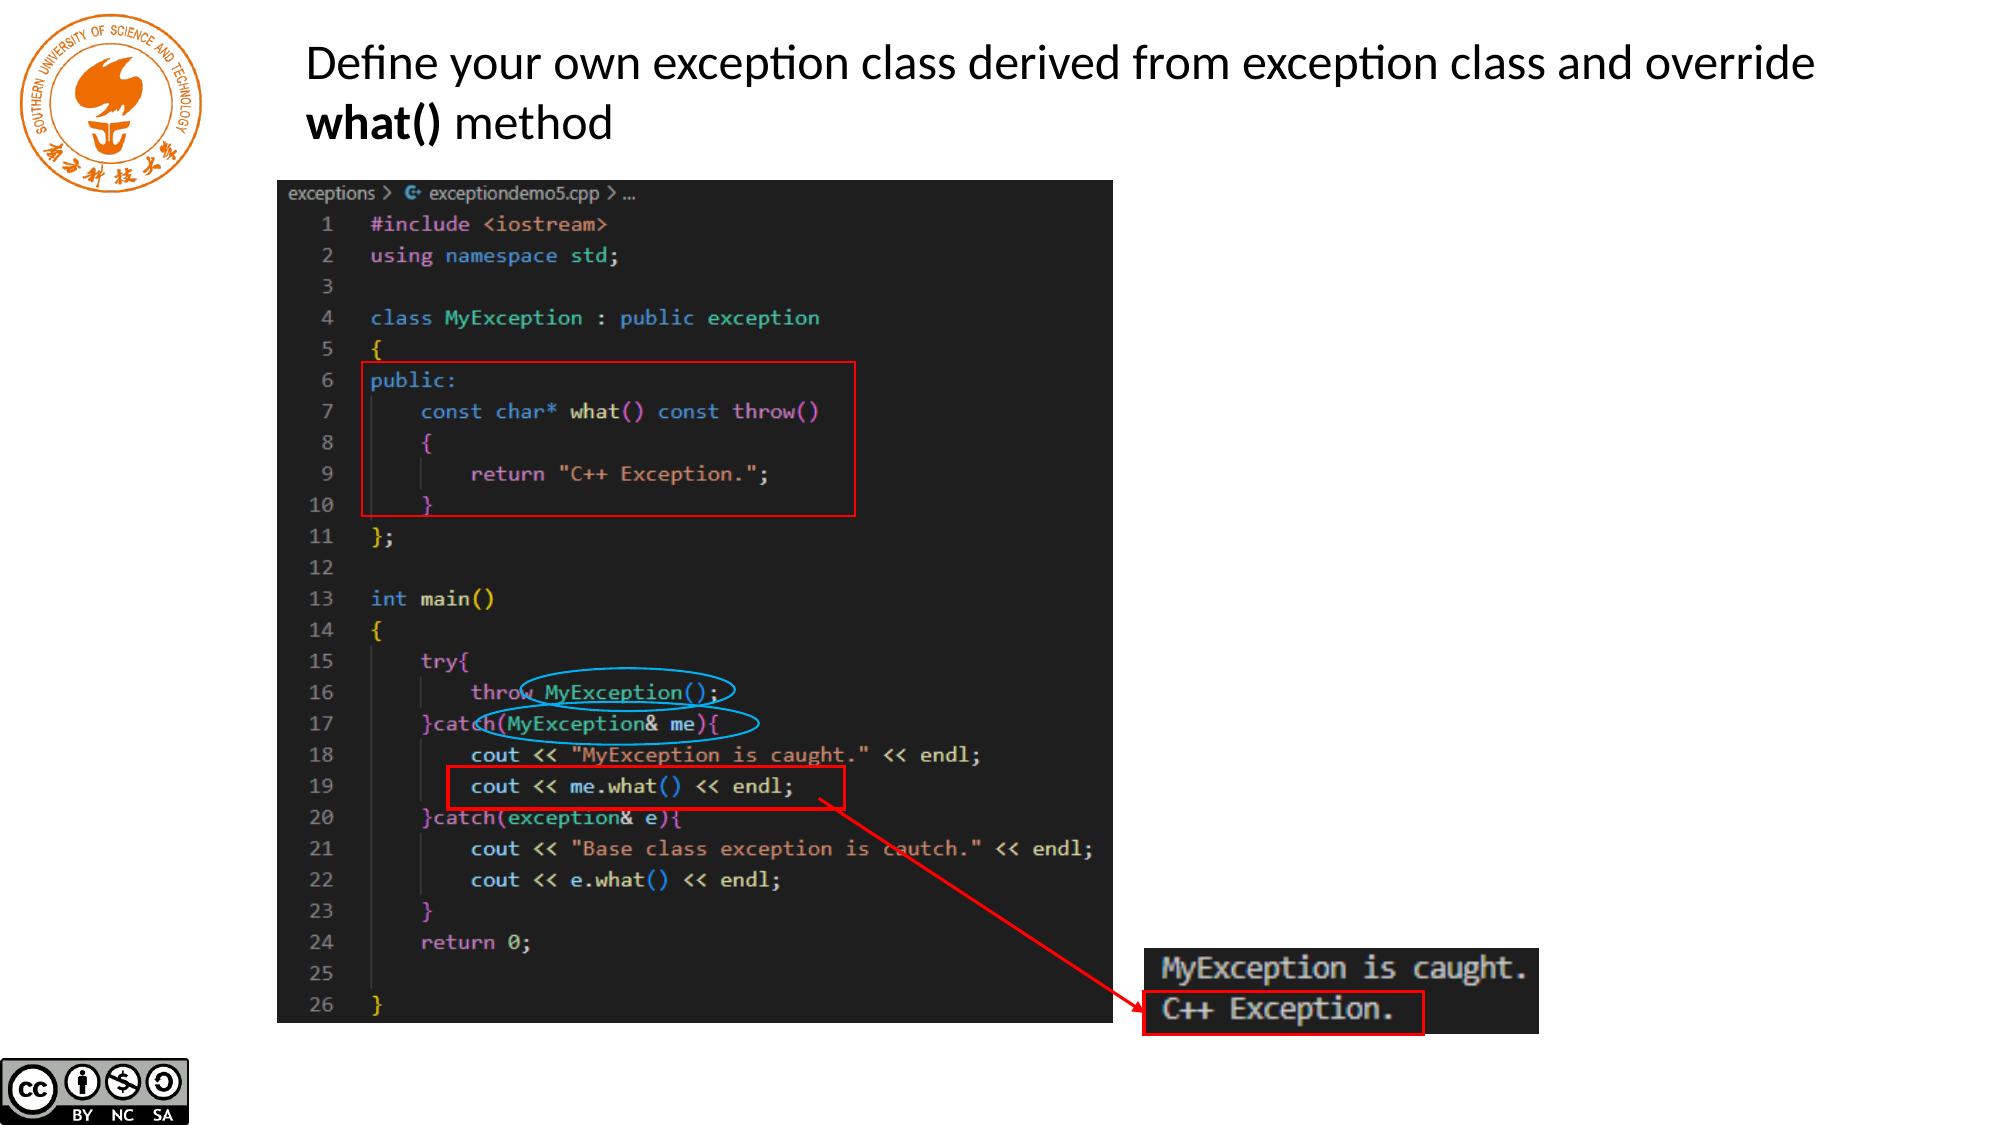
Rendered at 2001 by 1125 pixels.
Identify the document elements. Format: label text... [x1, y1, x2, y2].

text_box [476, 668, 759, 745]
text_box Define your own exception class derived from exception class and override what() method [267, 20, 1926, 171]
picture [18, 11, 202, 194]
picture [276, 180, 1113, 1023]
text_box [448, 766, 1424, 1035]
picture [0, 1058, 189, 1125]
picture [1424, 948, 1539, 1034]
